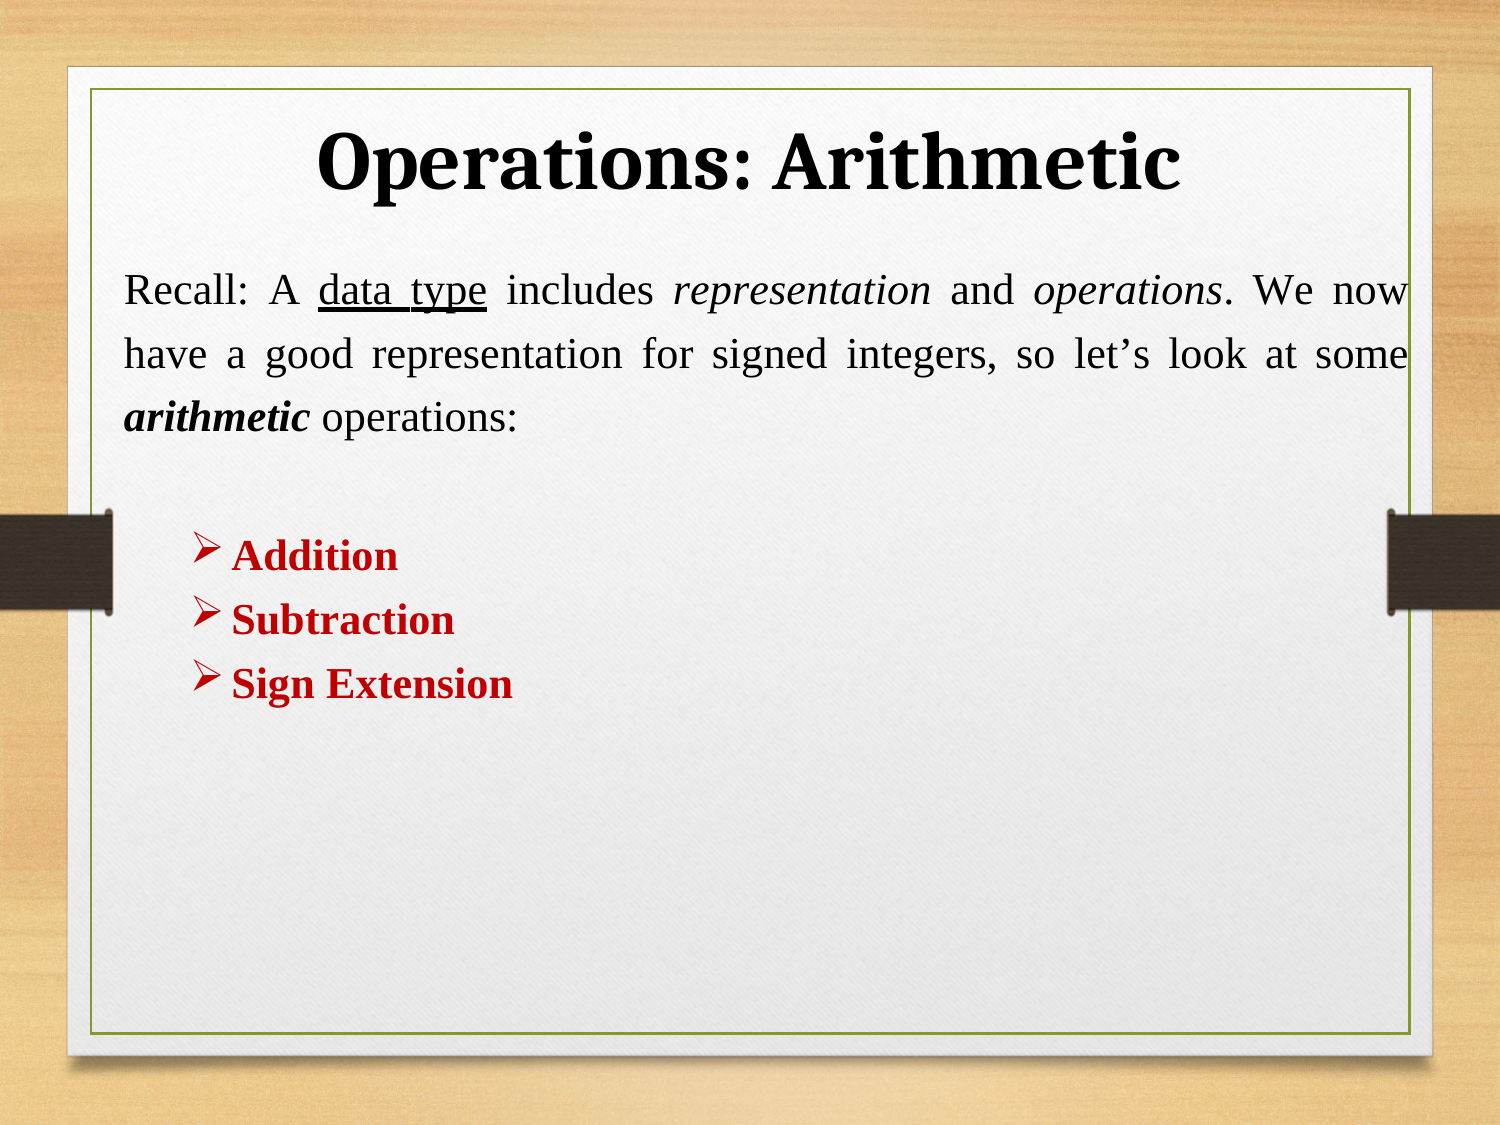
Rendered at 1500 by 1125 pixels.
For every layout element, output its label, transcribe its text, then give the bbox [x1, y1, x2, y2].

title Operations: Arithmetic [84, 62, 1413, 251]
text_box Recall: A data type includes representation and operations. We now have a good representation for signed integers, so let’s look at some arithmetic operations: Addition Subtraction Sign Extension [122, 249, 1410, 708]
picture [0, 0, 1500, 1125]
